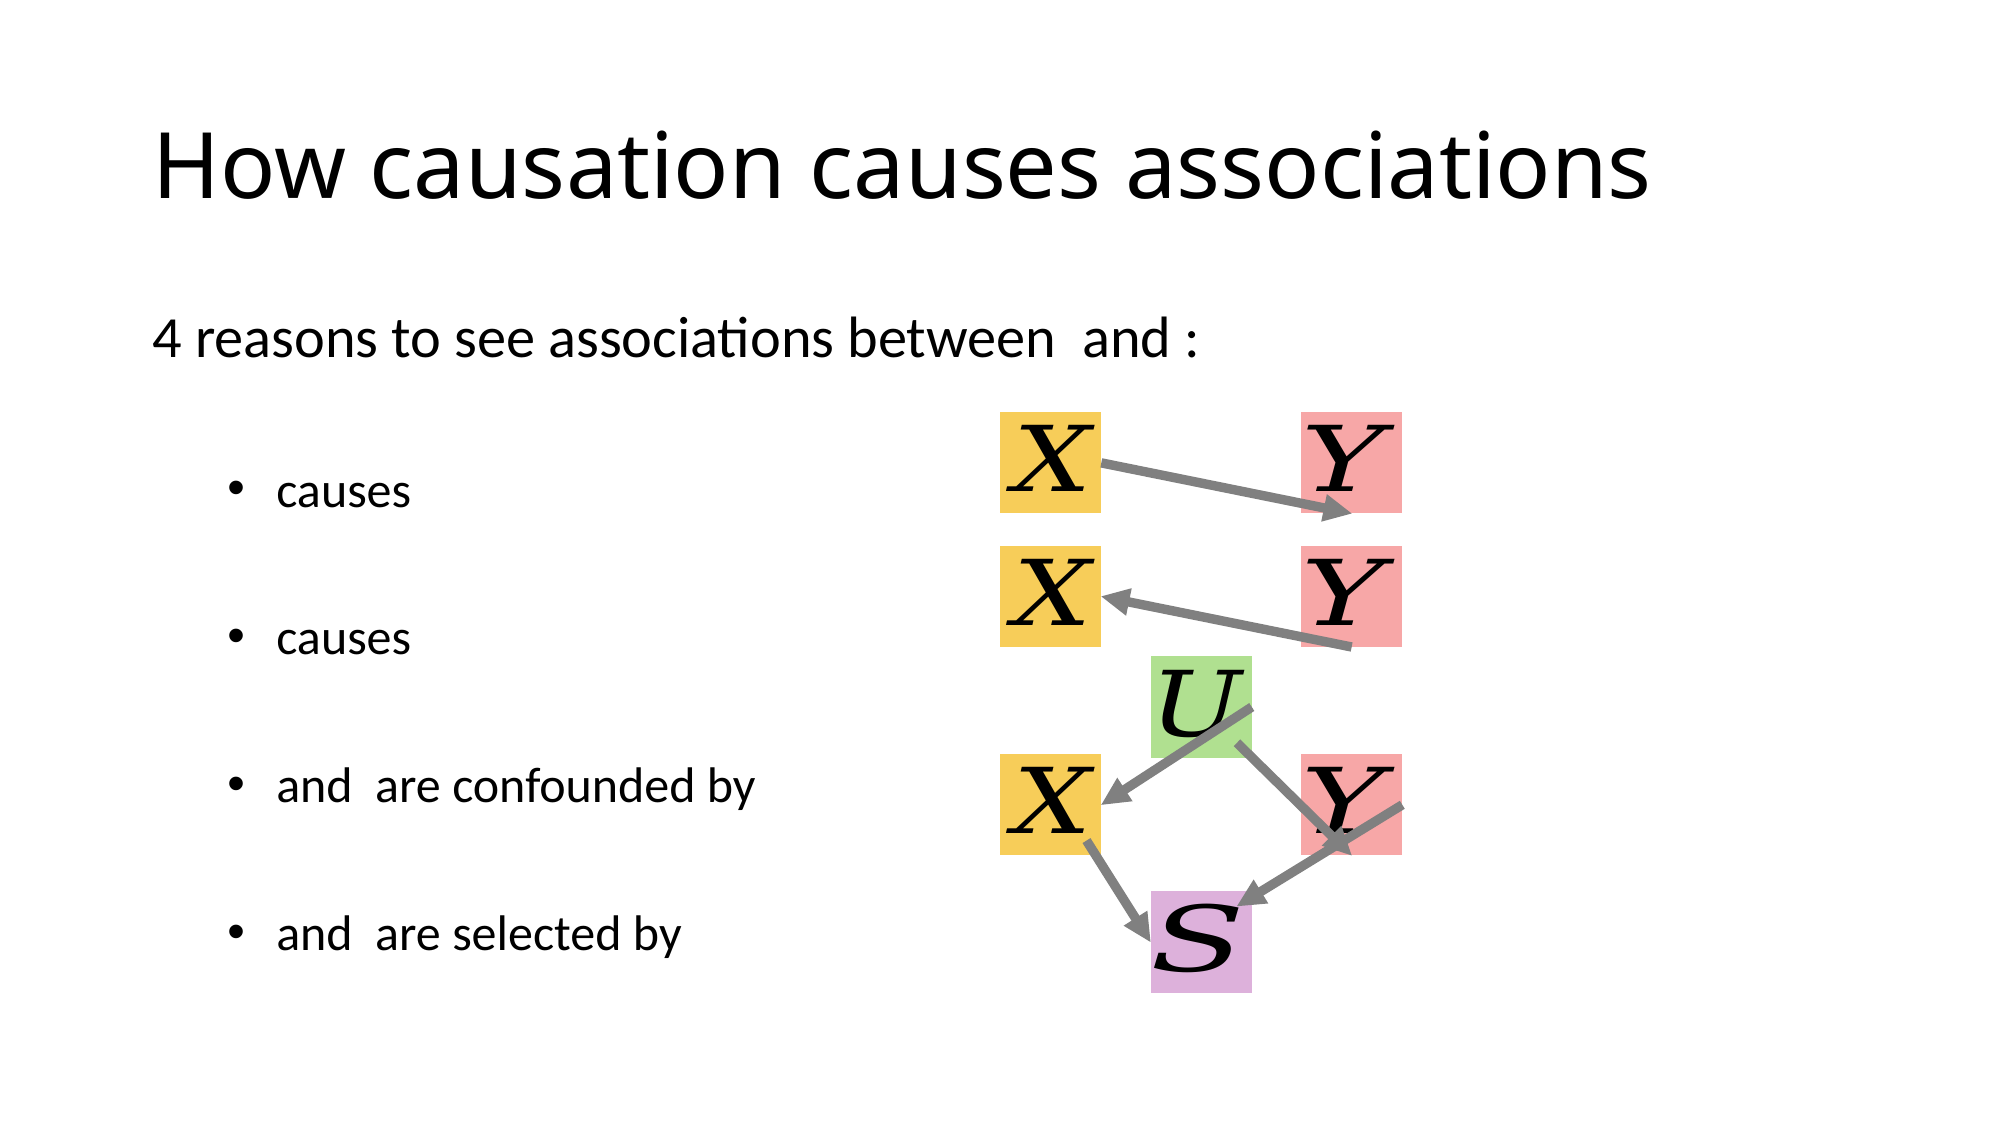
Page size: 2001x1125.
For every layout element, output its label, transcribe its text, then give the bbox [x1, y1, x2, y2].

title How causation causes associations [137, 59, 1863, 278]
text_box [1086, 840, 1166, 907]
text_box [1101, 742, 1166, 805]
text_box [1236, 742, 1301, 805]
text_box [1236, 840, 1316, 907]
